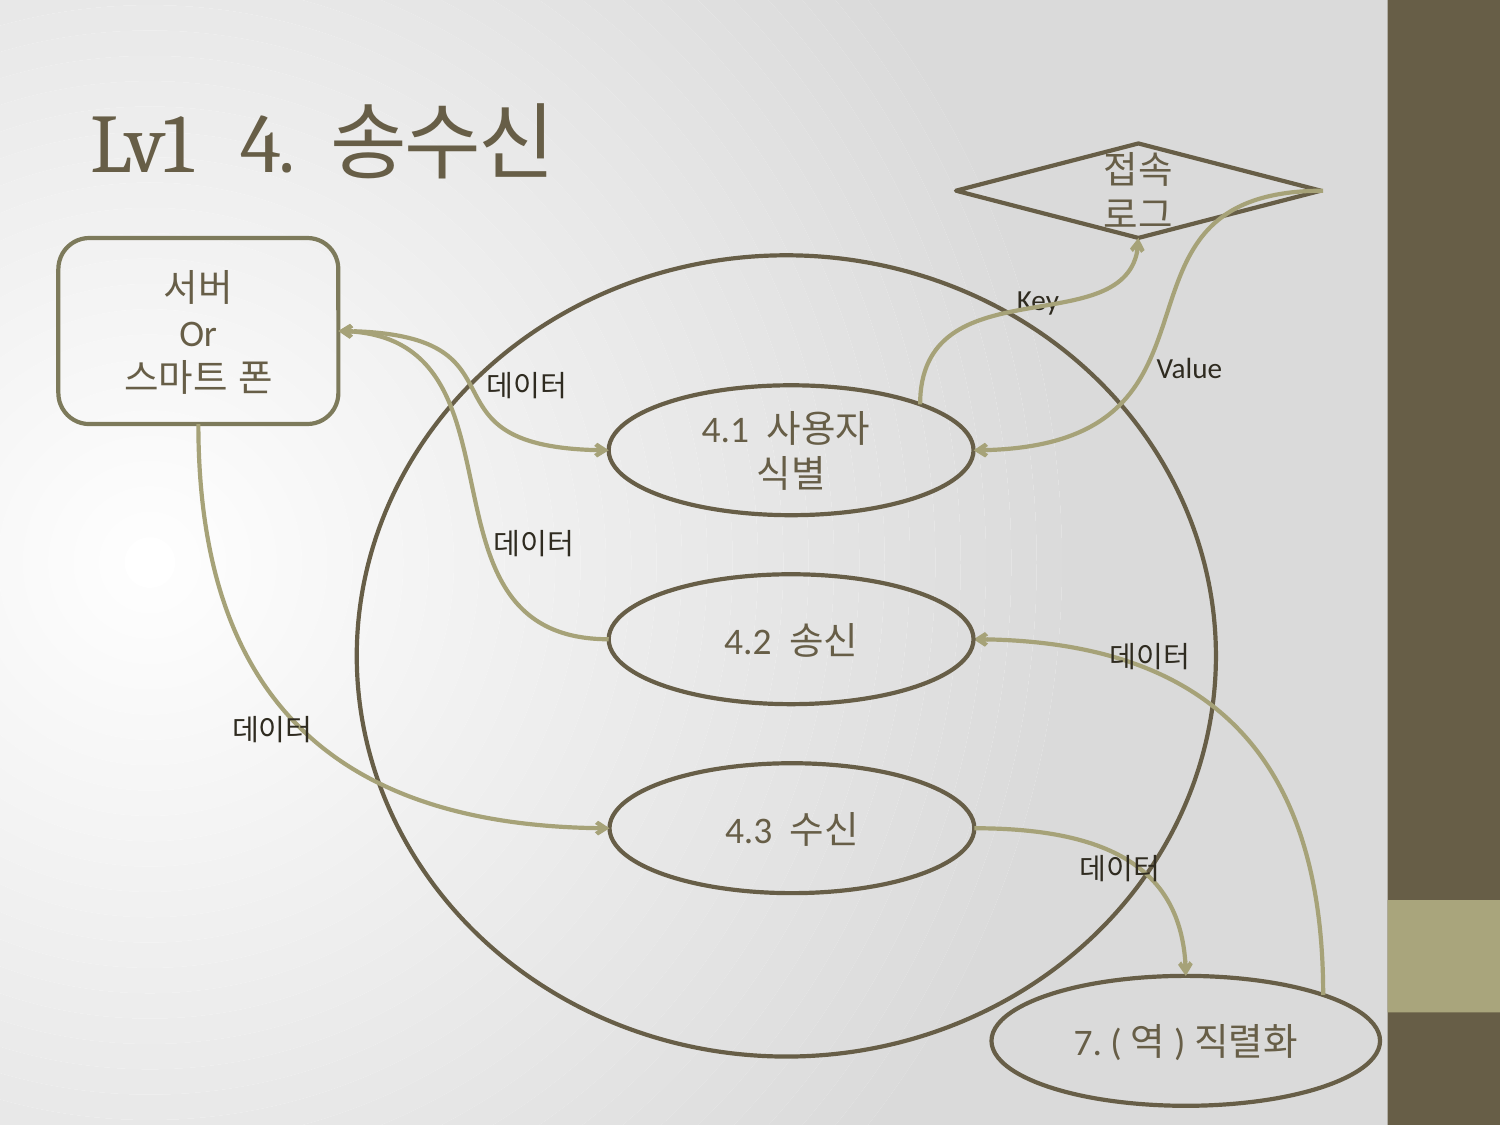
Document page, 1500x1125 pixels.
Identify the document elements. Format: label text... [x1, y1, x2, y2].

title Lv1 4. 송수신 [75, 45, 1325, 233]
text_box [945, 211, 970, 431]
text_box [620, 456, 1218, 635]
text_box 4.2 송신 [617, 572, 976, 707]
text_box [545, 253, 942, 423]
text_box [617, 661, 967, 805]
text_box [201, 420, 607, 833]
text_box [337, 330, 610, 640]
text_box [973, 190, 1324, 451]
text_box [973, 827, 1187, 977]
text_box 7. (역)직렬화 [989, 996, 1383, 1108]
text_box 4.1 사용자 식별 [620, 383, 976, 518]
text_box 데이터 [1094, 630, 1225, 634]
text_box 서버 Or 스마트 폰 [56, 235, 341, 427]
text_box 4.3 수신 [609, 761, 967, 896]
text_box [970, 641, 1327, 993]
text_box 접속 로그 [953, 141, 1300, 197]
text_box [402, 839, 1013, 1059]
